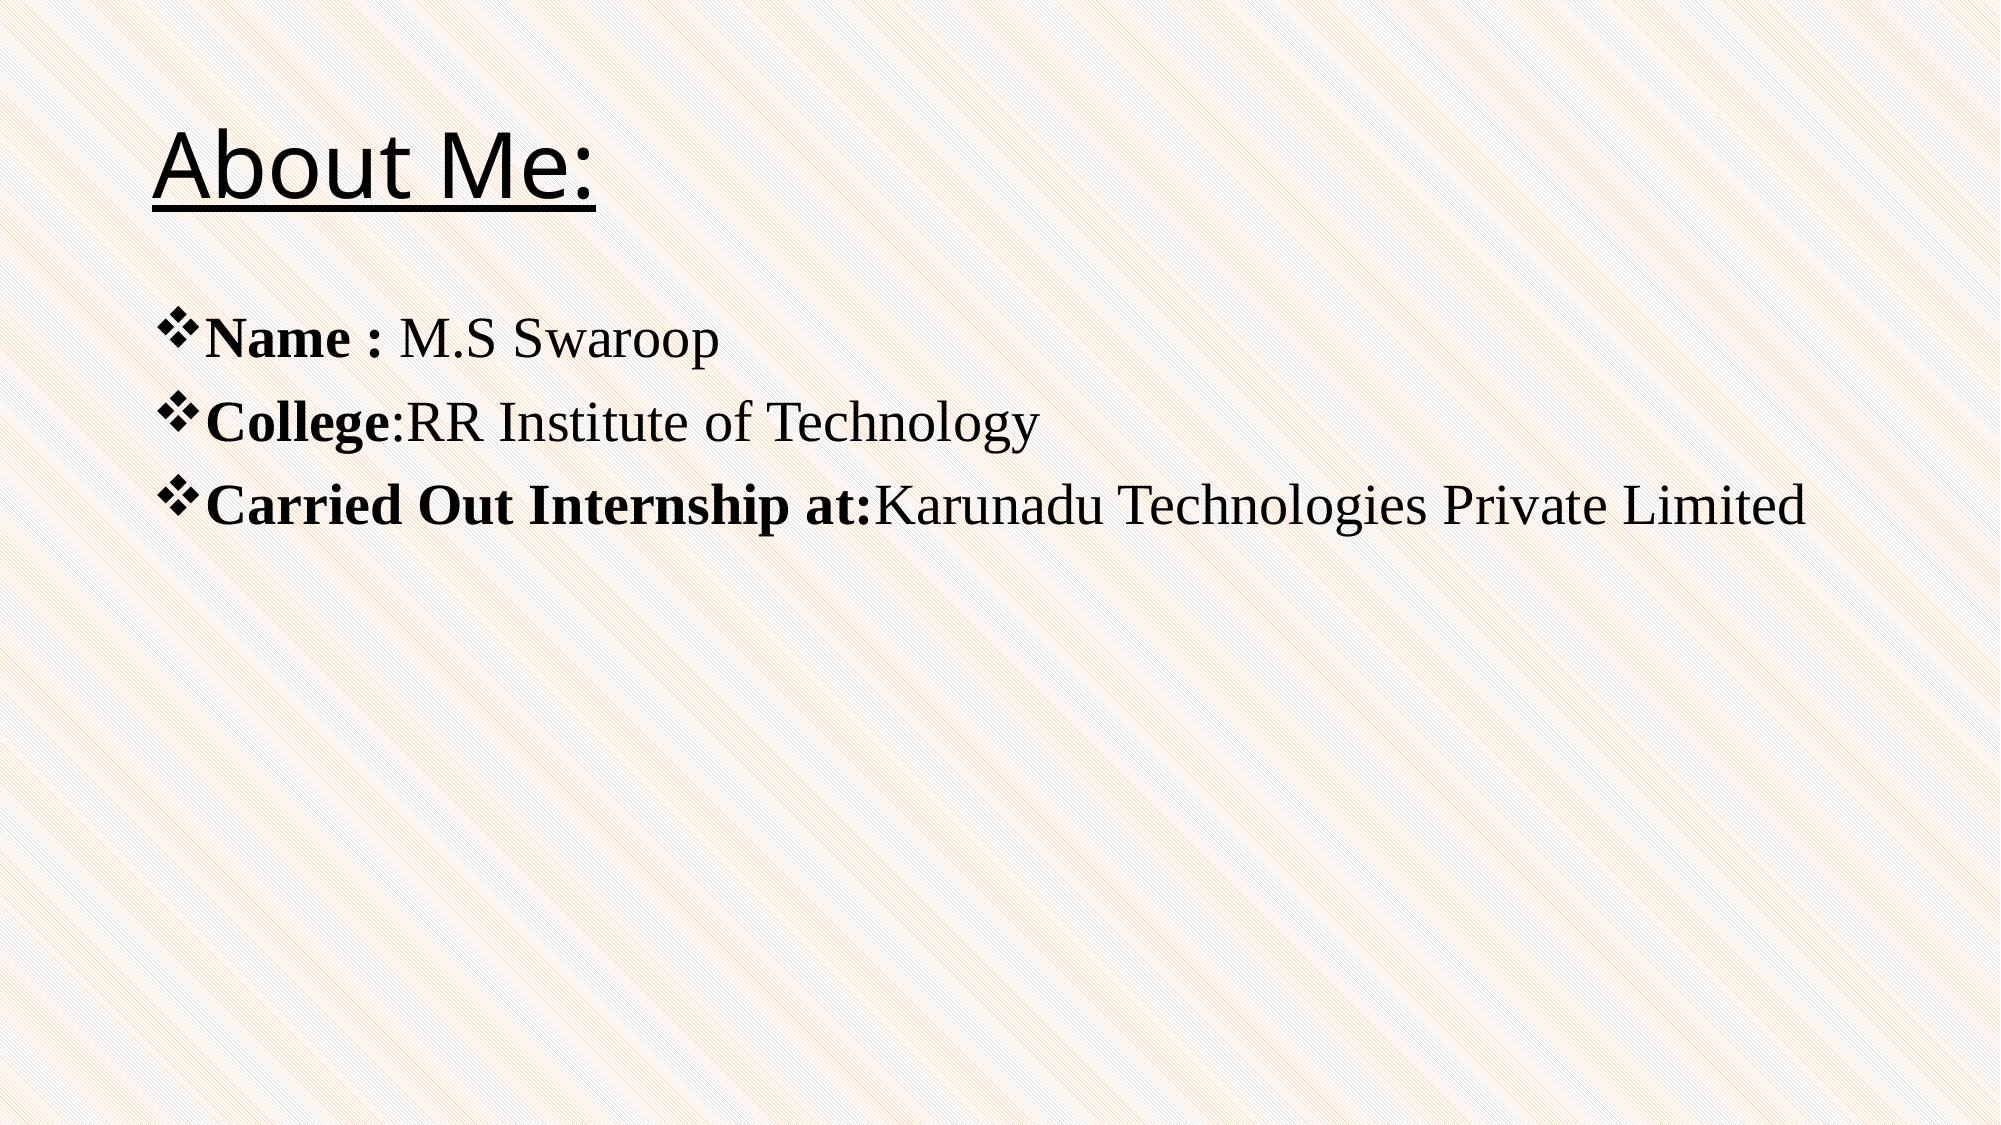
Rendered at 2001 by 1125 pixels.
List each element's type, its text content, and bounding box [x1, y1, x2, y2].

list Name : M.S Swaroop College:RR Institute of Technology Carried Out Internship at:Karunadu Technologies Private Limited [137, 299, 1863, 610]
title About Me: [137, 59, 1863, 278]
